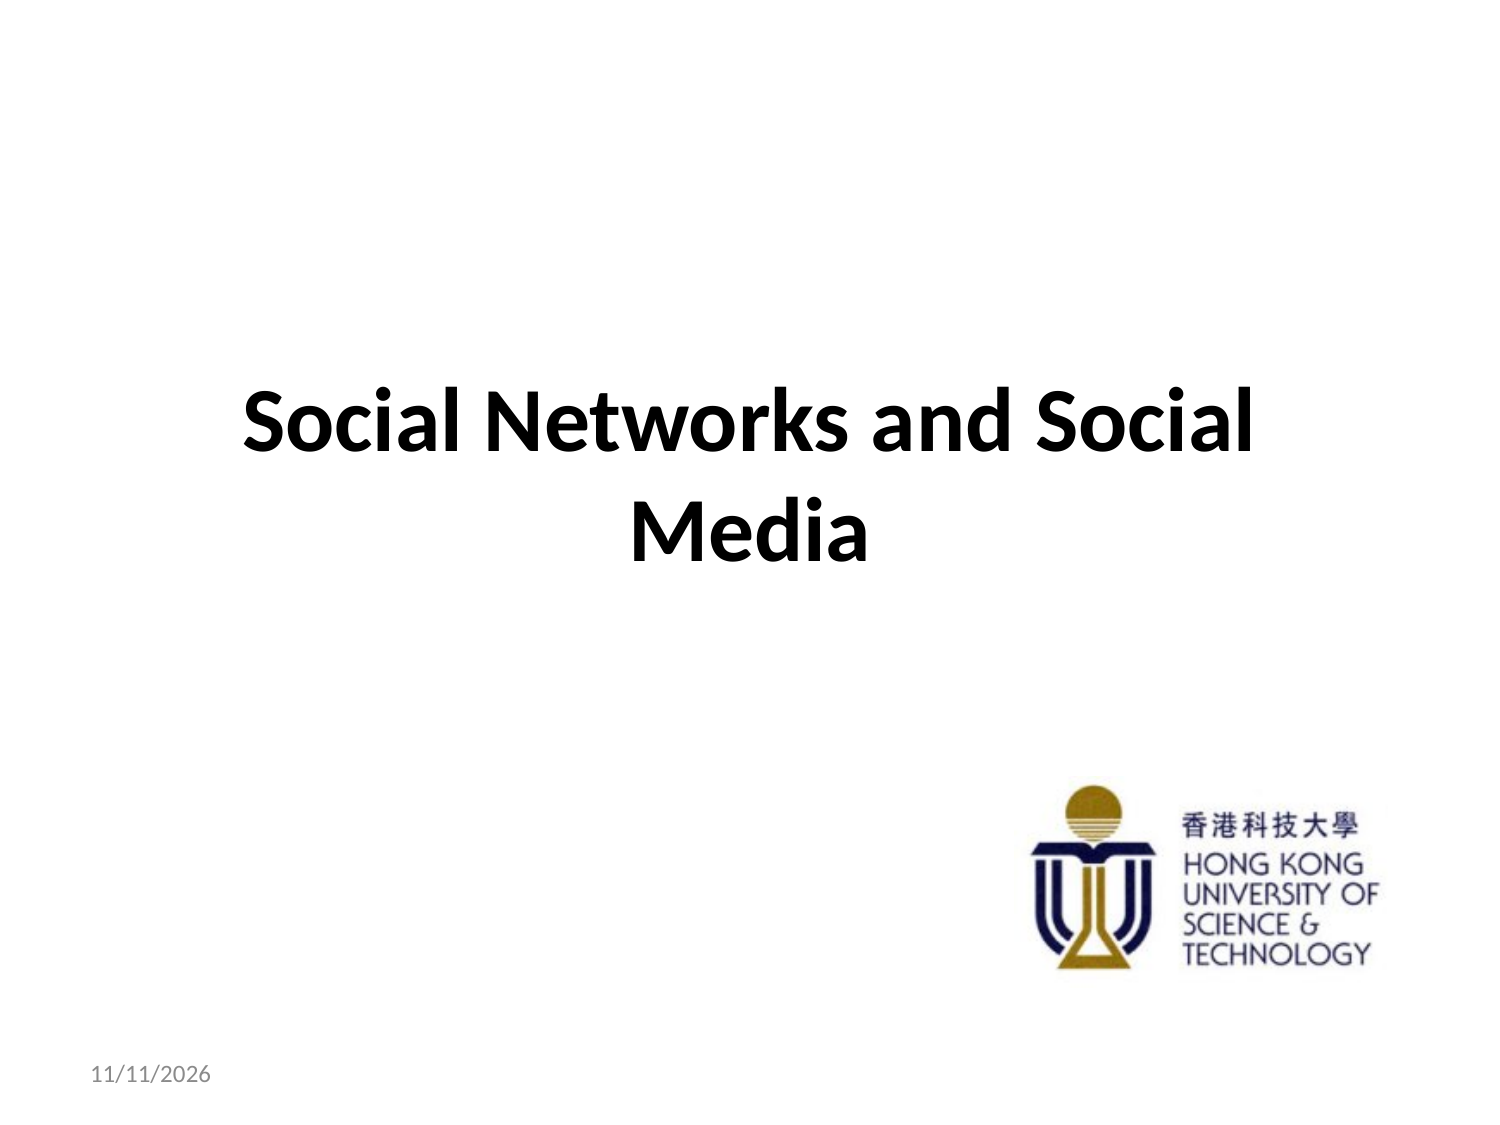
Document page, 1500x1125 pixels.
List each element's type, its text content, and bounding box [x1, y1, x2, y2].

title Social Networks and Social Media [112, 349, 1388, 591]
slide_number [75, 1042, 425, 1103]
picture [1014, 776, 1389, 988]
